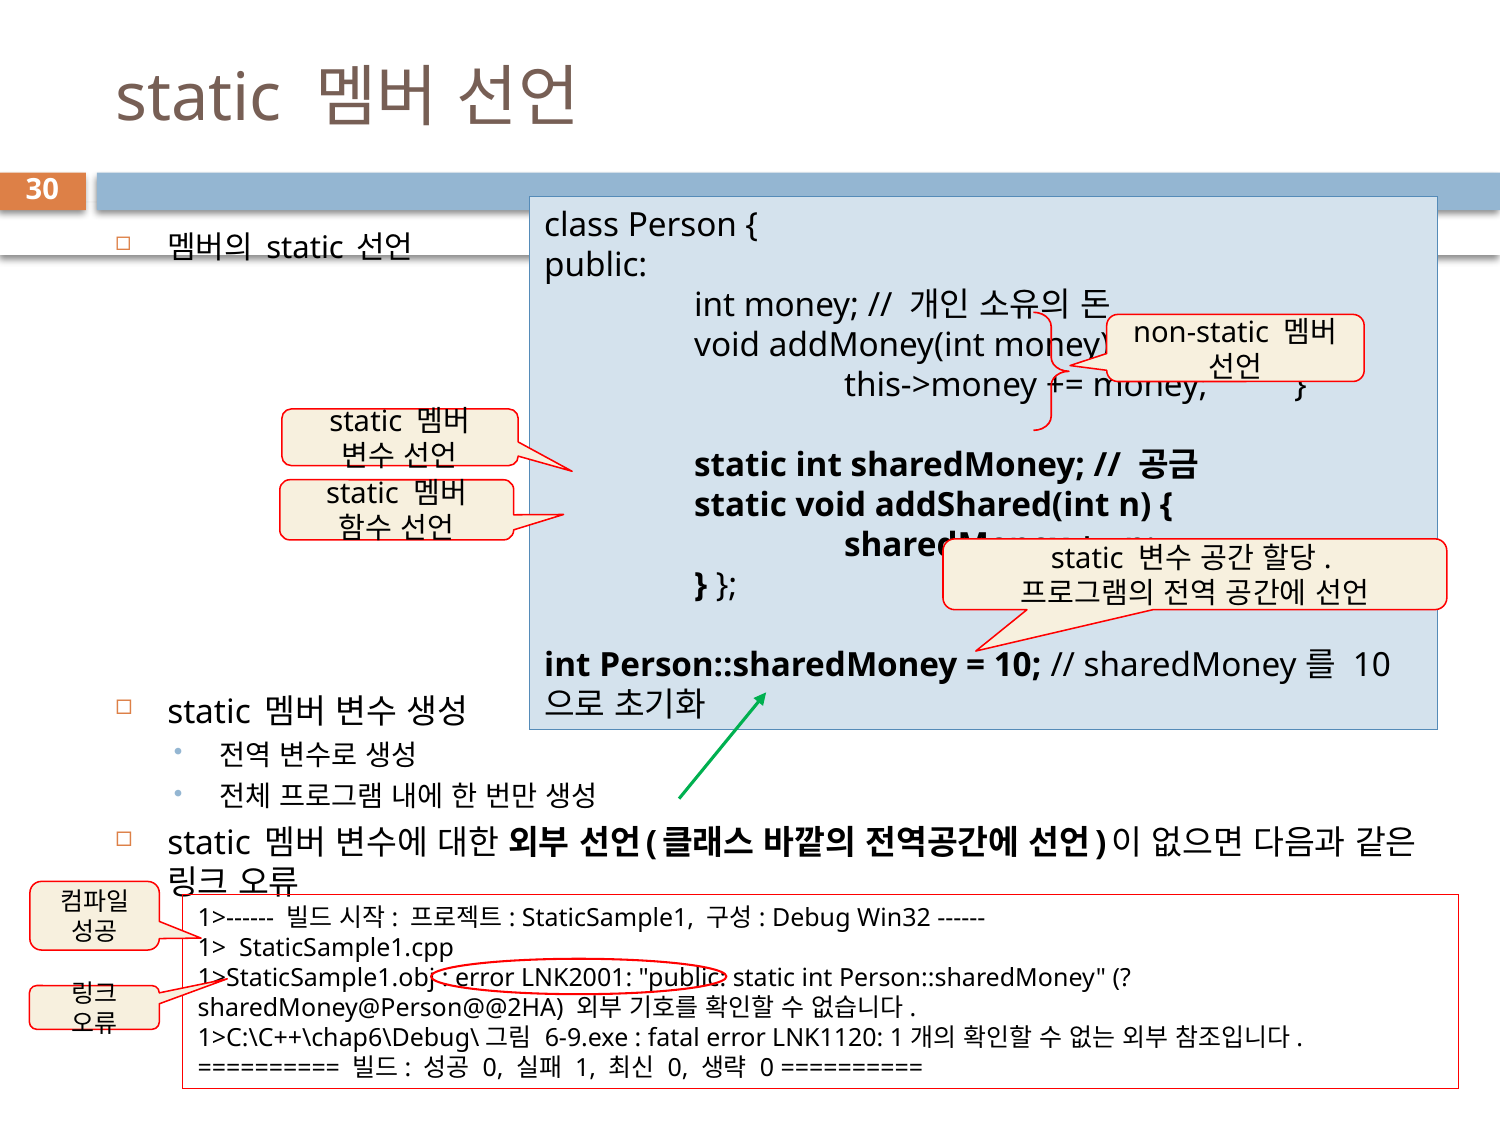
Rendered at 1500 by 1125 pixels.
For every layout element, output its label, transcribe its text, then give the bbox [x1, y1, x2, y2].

text_box static 멤버 함수 선언 [278, 478, 566, 542]
text_box 링크 오류 [27, 983, 176, 1031]
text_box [182, 894, 1459, 1092]
text_box class Person { public: int money; // 개인 소유의 돈 void addMoney(int money) { this->money += money; } static int sharedMoney; // 공금 static void addShared(int n) { sharedMoney += n; } }; int Person::sharedMoney = 10; // sharedMoney를 10으로 초기화 [529, 196, 1438, 730]
text_box 컴파일 성공 [28, 879, 176, 952]
list 멤버의 static 선언 static 멤버 변수 생성 전역 변수로 생성 전체 프로그램 내에 한 번만 생성 static 멤버 변수에 대한 외부 선언(클래스 바깥의 전역공간에 선언)이 없으면 다음과 같은 링크 오류 [100, 219, 1438, 914]
text_box non-static 멤버 선언 [1068, 312, 1366, 384]
text_box [677, 692, 767, 800]
slide_number 30 [0, 170, 87, 211]
text_box [1033, 311, 1070, 432]
text_box static 변수 공간 할당. 프로그램의 전역 공간에 선언 [941, 537, 1449, 653]
text_box static 멤버 변수 선언 [280, 407, 574, 473]
title static 멤버 선언 [100, 37, 1438, 149]
